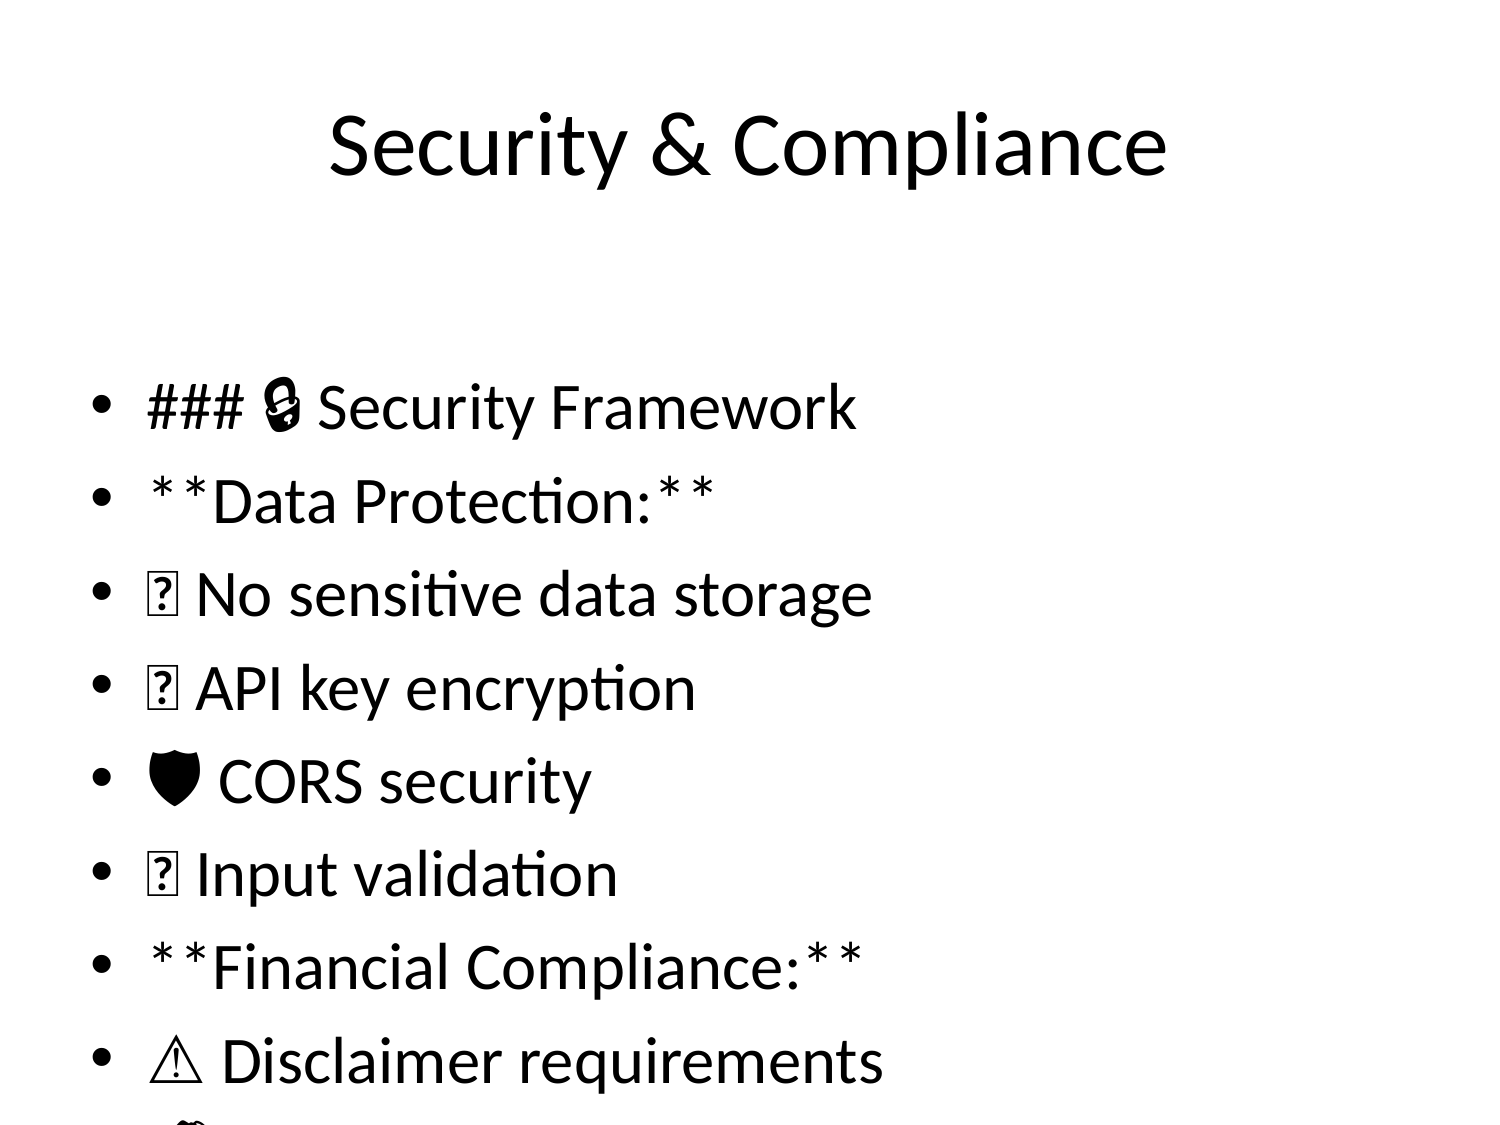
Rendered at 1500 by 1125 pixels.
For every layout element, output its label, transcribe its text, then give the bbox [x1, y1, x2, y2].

list ### 🔒 Security Framework **Data Protection:** 🔐 No sensitive data storage 🔑 API key encryption 🛡️ CORS security ✅ Input validation **Financial Compliance:** ⚠️ Disclaimer requirements 📋 Risk disclosure 📜 Regulatory compliance notes 📊 Audit trail capability **Privacy Features:** 🏠 Local AI processing (Ollama) 🔒 Encrypted API communications 🚫 No personal data retention ✅ GDPR compliance ready --- [75, 262, 1425, 1005]
title Security & Compliance [75, 45, 1425, 233]
